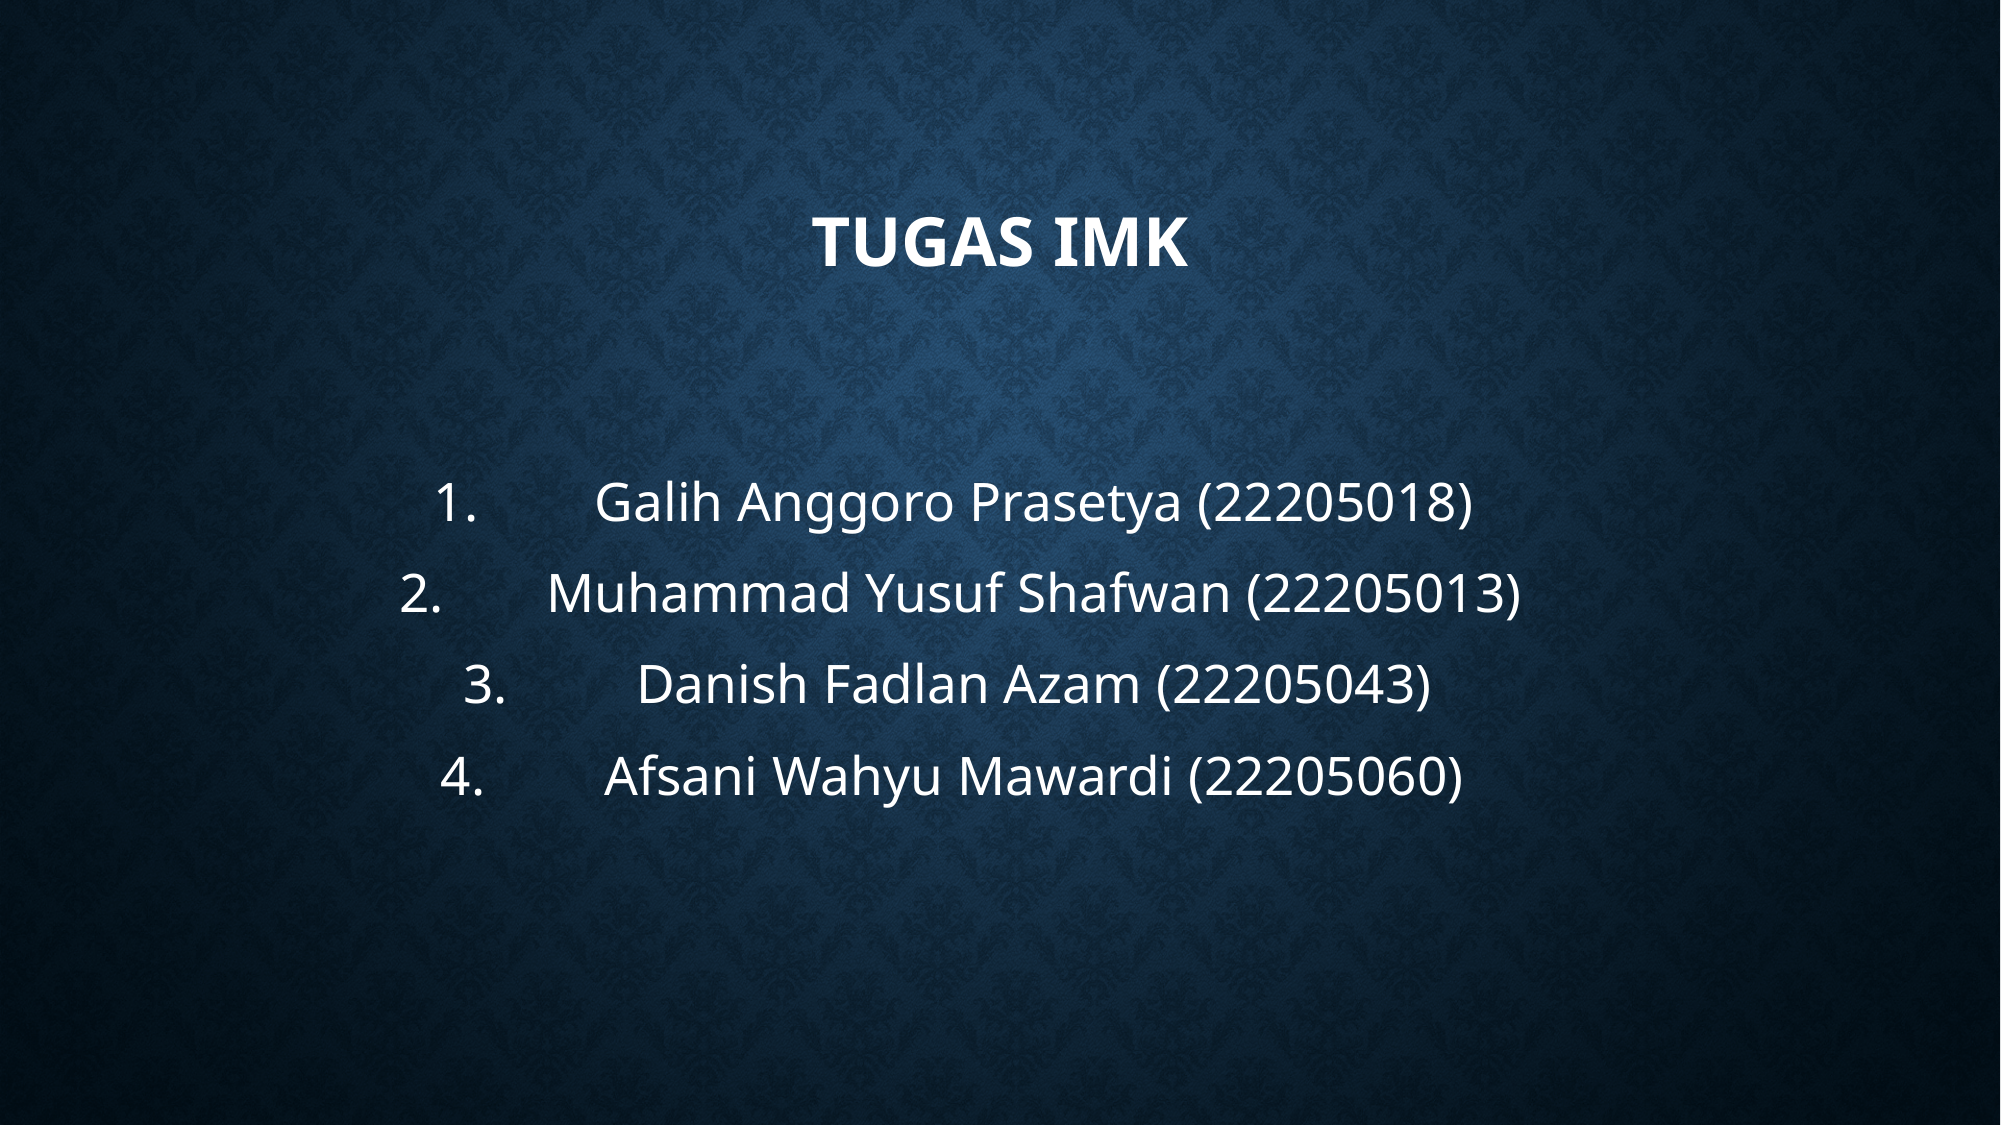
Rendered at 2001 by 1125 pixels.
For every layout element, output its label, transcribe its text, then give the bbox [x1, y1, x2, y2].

title Tugas imk [261, 51, 1739, 444]
subtitle Galih Anggoro Prasetya (22205018) Muhammad Yusuf Shafwan (22205013) Danish Fadlan Azam (22205043) Afsani Wahyu Mawardi (22205060) [261, 447, 1739, 817]
